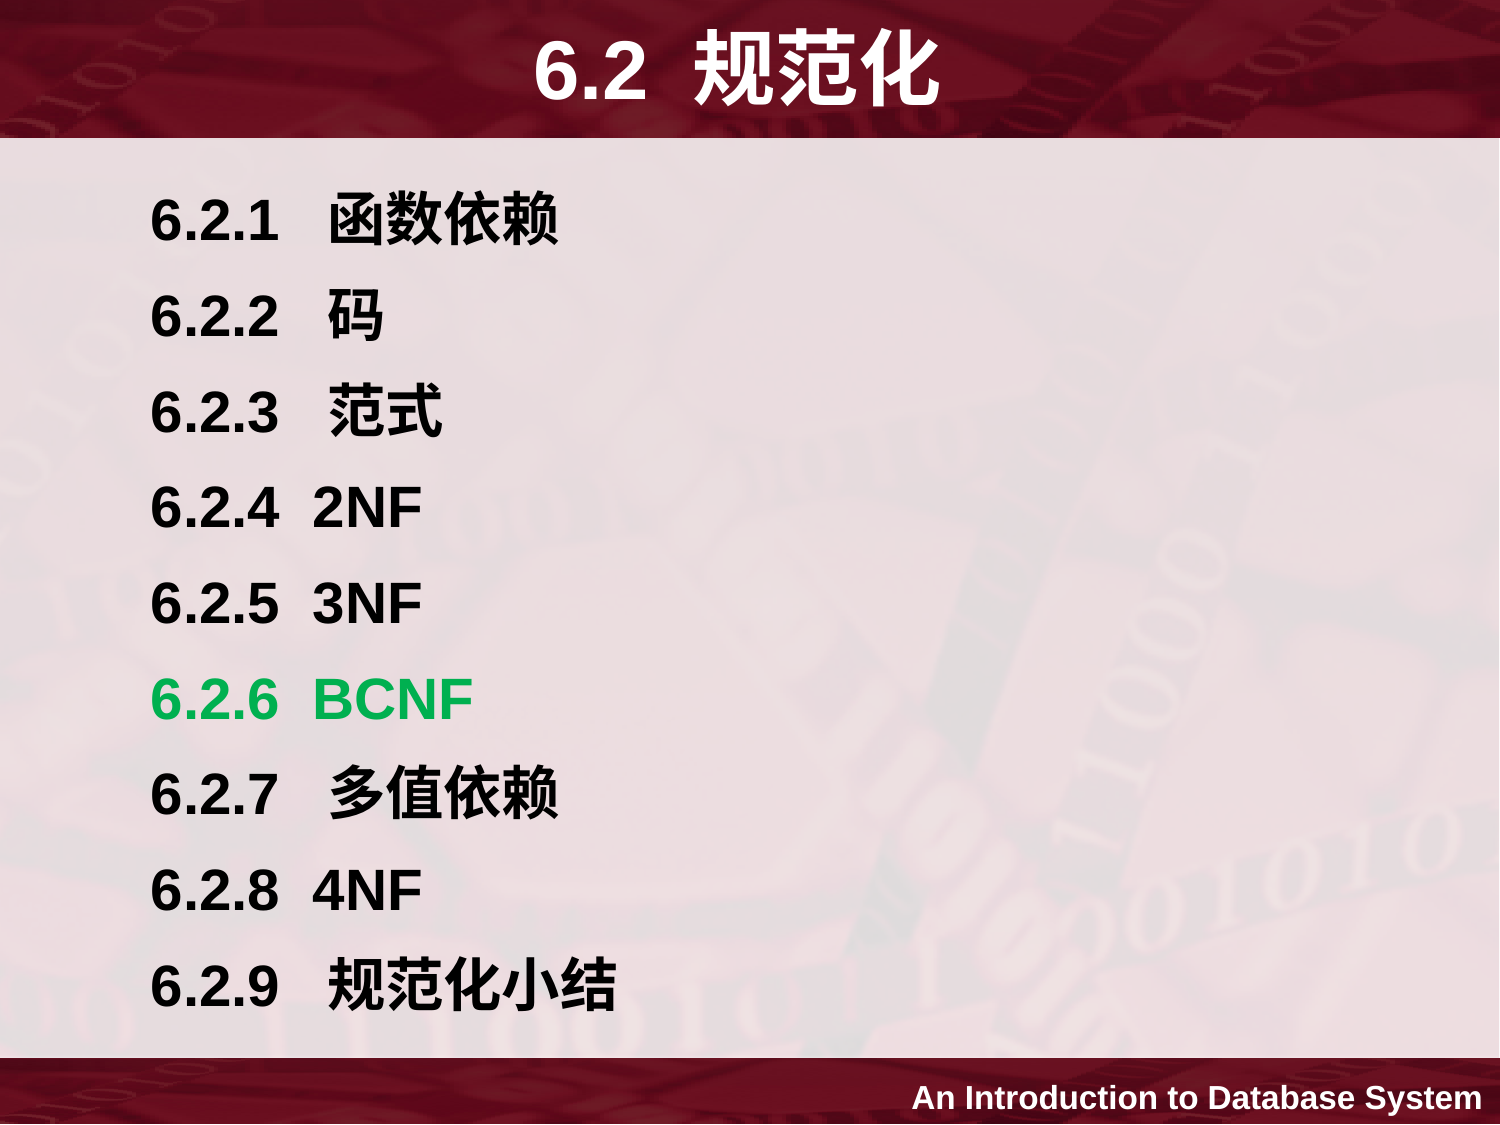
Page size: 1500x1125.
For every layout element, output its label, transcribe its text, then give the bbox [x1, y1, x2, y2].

subtitle 6.2.1 函数依赖 6.2.2 码 6.2.3 范式 6.2.4 2NF 6.2.5 3NF 6.2.6 BCNF 6.2.7 多值依赖 6.2.8 4NF 6.2.9 规范化小结 [135, 160, 1425, 1017]
title 6.2 规范化 [100, 0, 1376, 137]
picture [0, 0, 1500, 1124]
